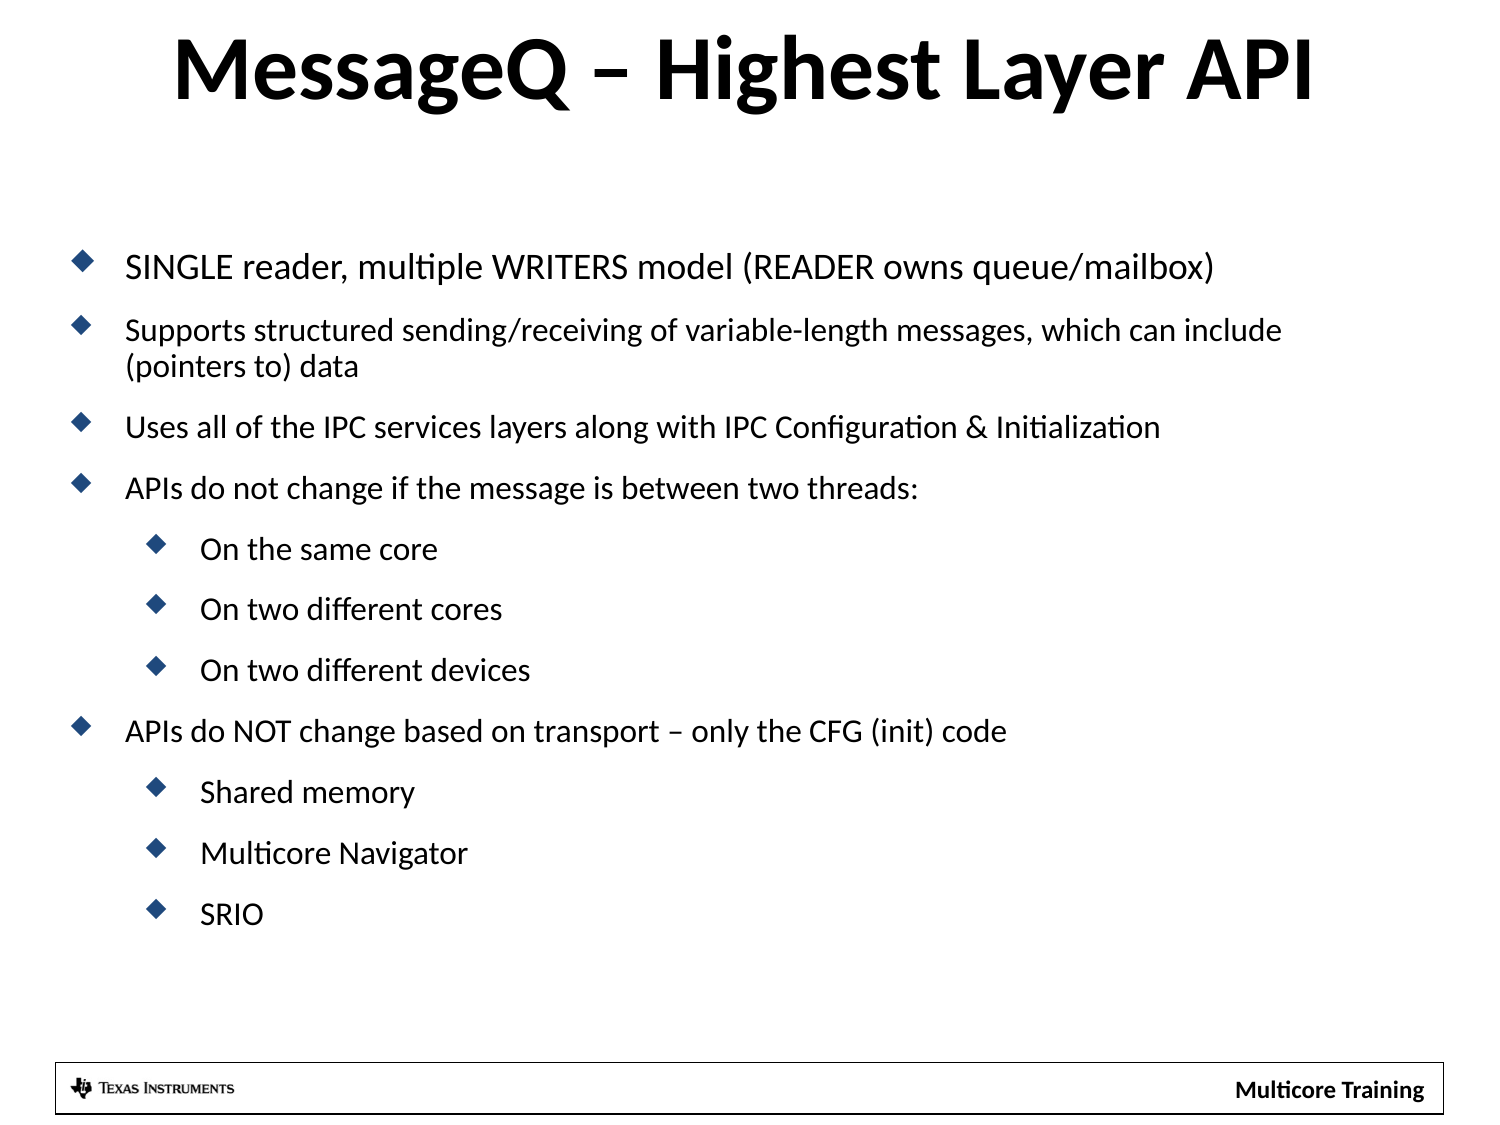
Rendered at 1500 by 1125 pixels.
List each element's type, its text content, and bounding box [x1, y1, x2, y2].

picture [59, 1066, 245, 1110]
title MessageQ – Highest Layer API [37, 0, 1452, 126]
text_box SINGLE reader, multiple WRITERS model (READER owns queue/mailbox) Supports structured sending/receiving of variable-length messages, which can include (pointers to) data Uses all of the IPC services layers along with IPC Configuration & Initialization APIs do not change if the message is between two threads: On the same core On two different cores On two different devices APIs do NOT change based on transport – only the CFG (init) code Shared memory Multicore Navigator SRIO [54, 202, 1396, 978]
